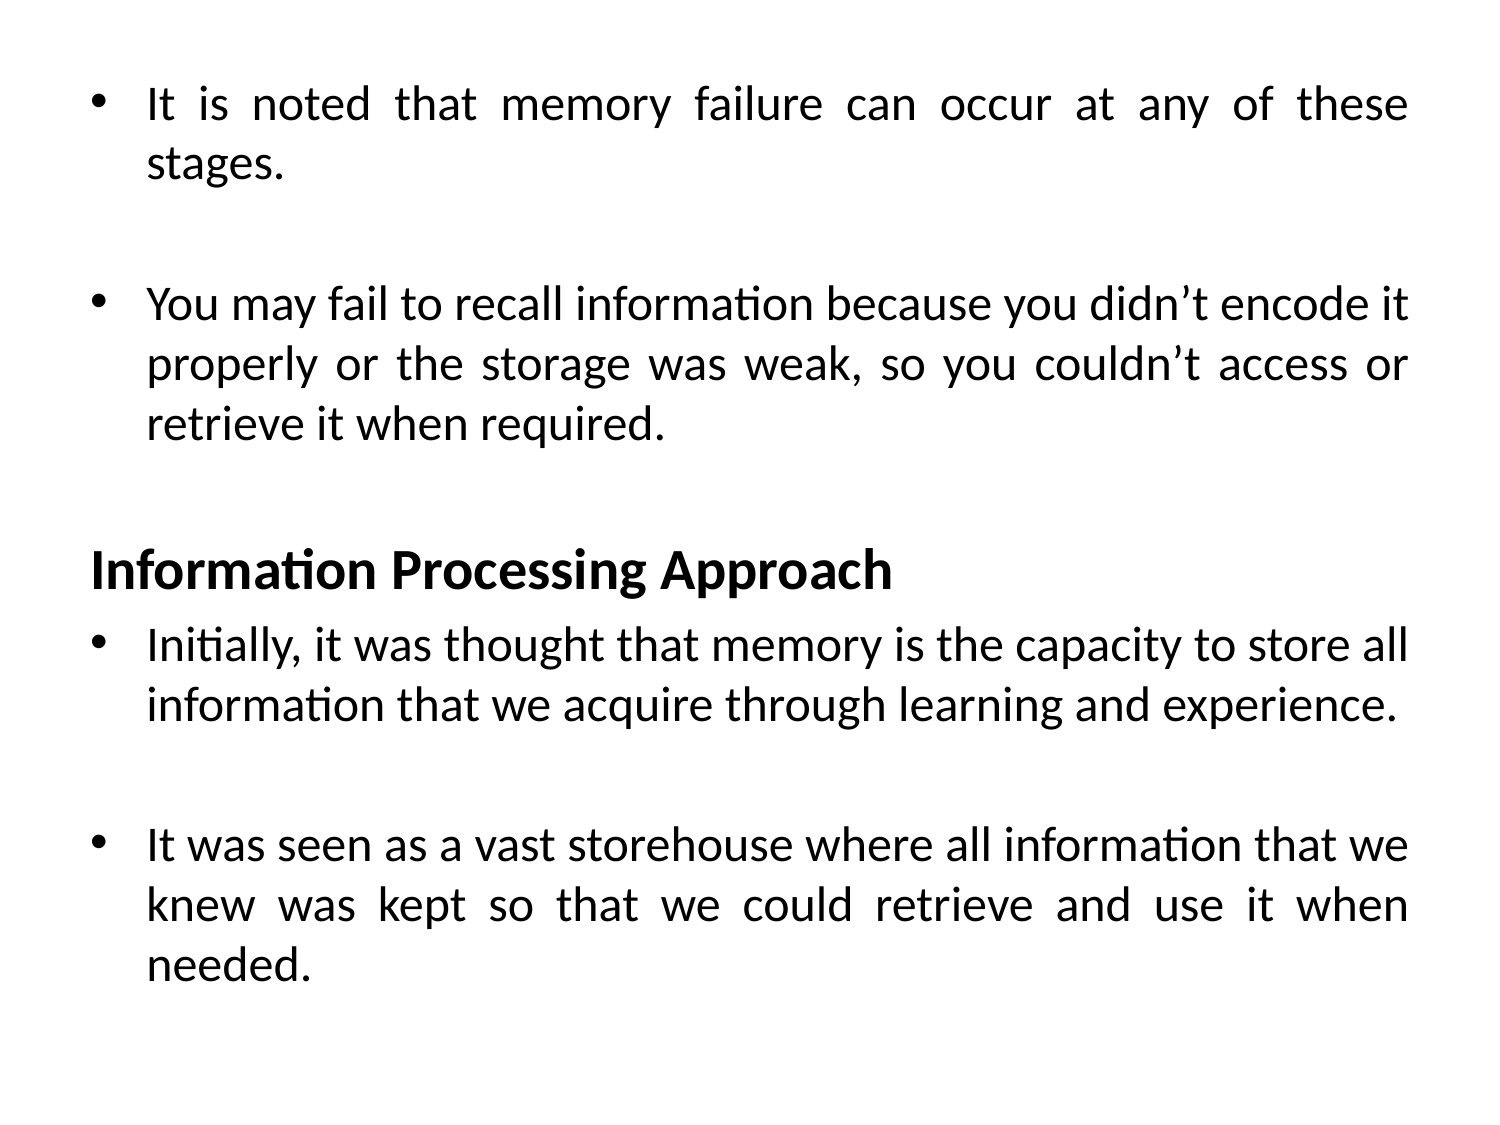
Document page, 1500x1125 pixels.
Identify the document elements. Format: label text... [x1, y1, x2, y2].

list It is noted that memory failure can occur at any of these stages. You may fail to recall information because you didn’t encode it properly or the storage was weak, so you couldn’t access or retrieve it when required. Information Processing Approach Initially, it was thought that memory is the capacity to store all information that we acquire through learning and experience. It was seen as a vast storehouse where all information that we knew was kept so that we could retrieve and use it when needed. [75, 62, 1425, 1088]
